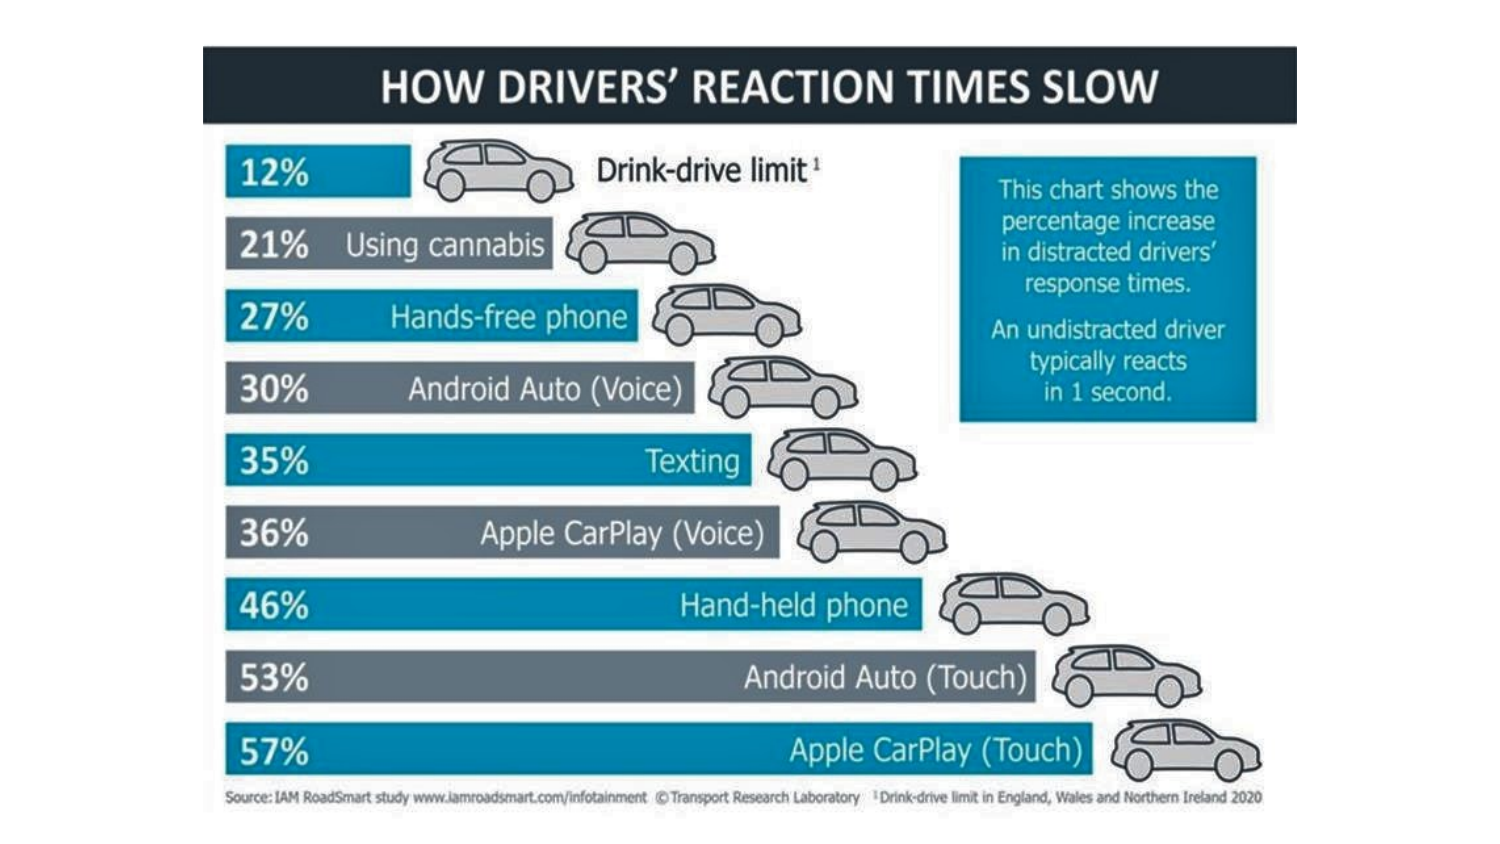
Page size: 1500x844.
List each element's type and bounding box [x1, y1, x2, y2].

picture [203, 24, 1297, 819]
